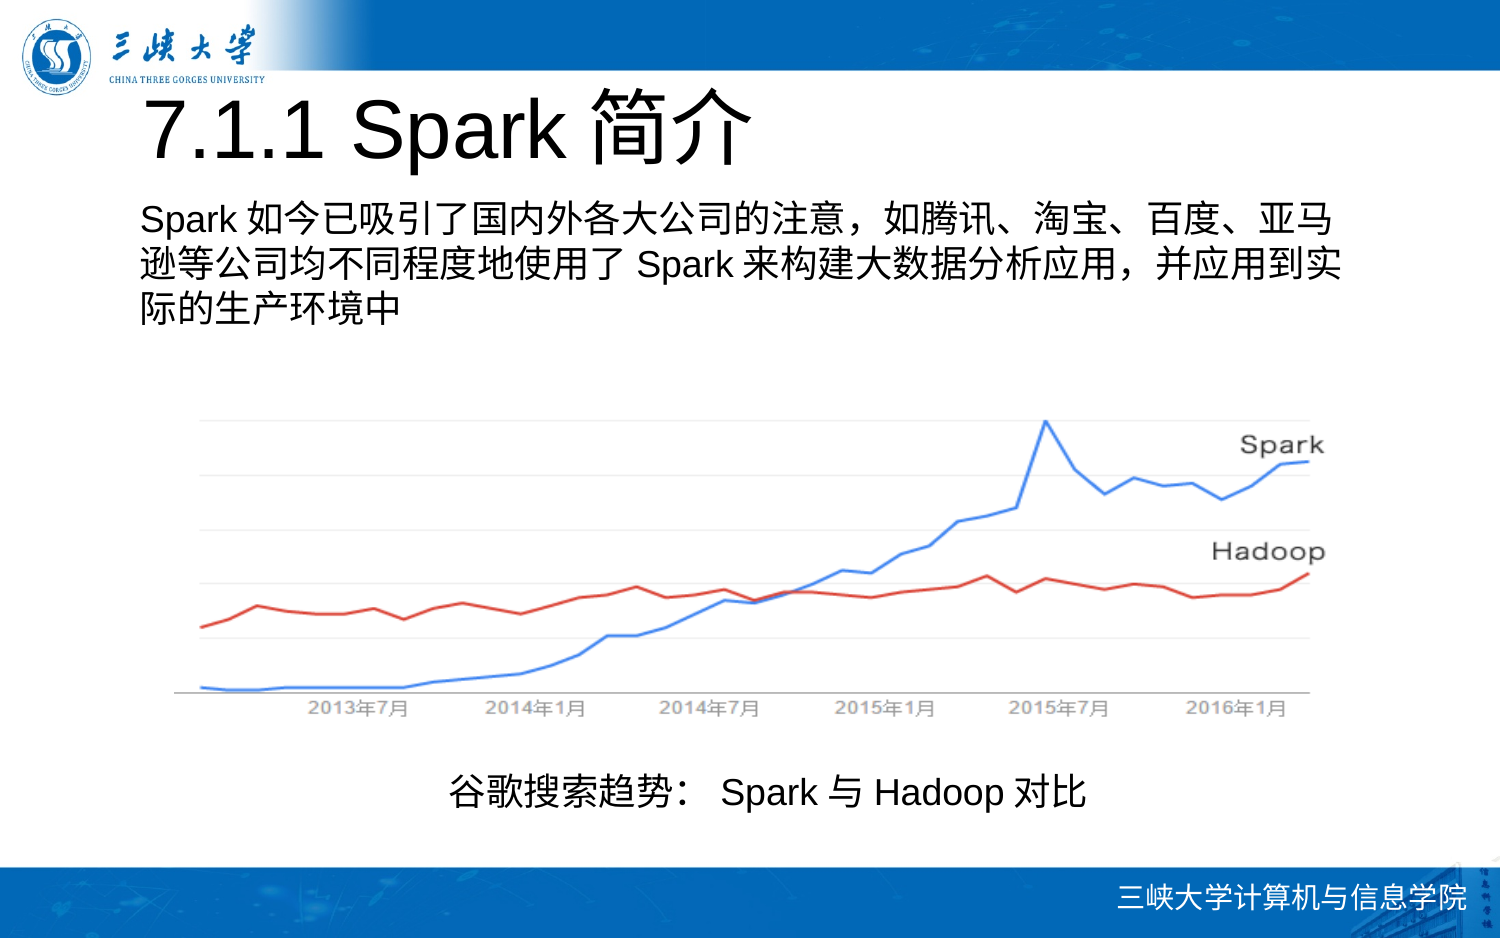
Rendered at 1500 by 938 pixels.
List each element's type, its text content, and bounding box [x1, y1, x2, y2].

text_box Spark如今已吸引了国内外各大公司的注意，如腾讯、淘宝、百度、亚马逊等公司均不同程度地使用了Spark来构建大数据分析应用，并应用到实际的生产环境中 [125, 187, 1375, 338]
title 7.1.1 Spark简介 [127, 62, 1440, 188]
picture [0, 0, 1500, 938]
text_box 谷歌搜索趋势：Spark与Hadoop对比 [174, 760, 1363, 821]
